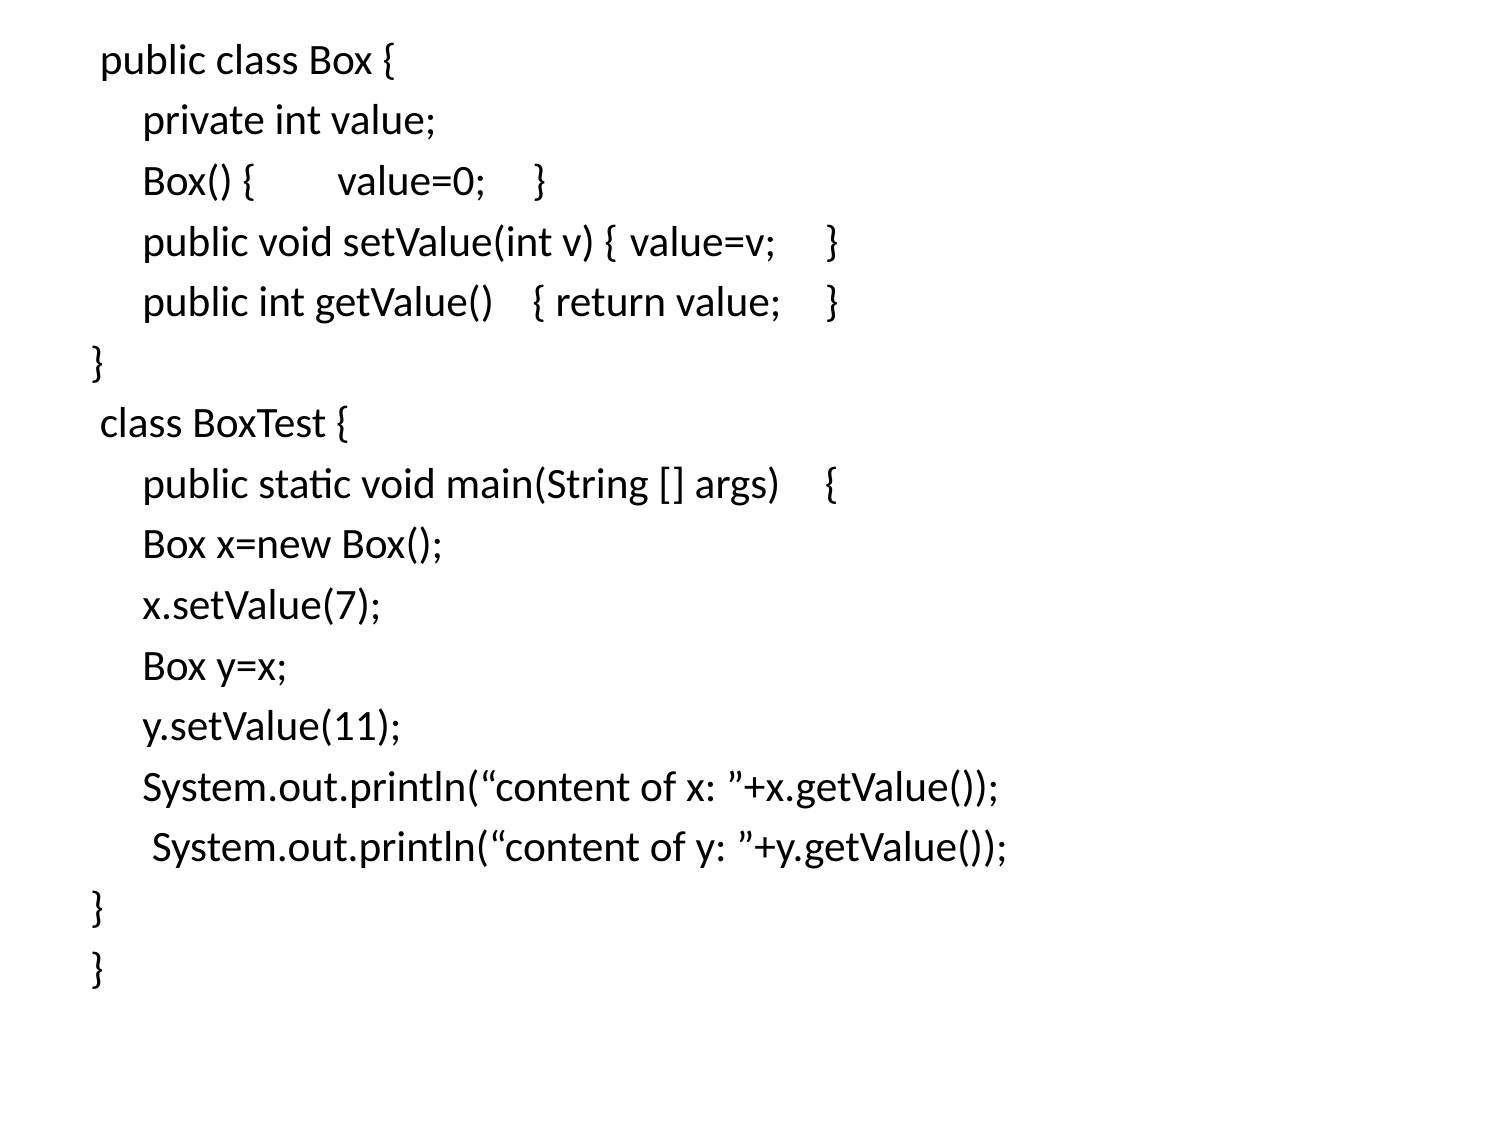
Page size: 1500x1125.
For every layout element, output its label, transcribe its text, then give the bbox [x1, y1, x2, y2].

list public class Box { private int value; Box() { value=0; } public void setValue(int v) { value=v; } public int getValue() { return value; } } class BoxTest { public static void main(String [] args) { Box x=new Box(); x.setValue(7); Box y=x; y.setValue(11); System.out.println(“content of x: ”+x.getValue()); System.out.println(“content of y: ”+y.getValue()); } } [75, 23, 1425, 1005]
